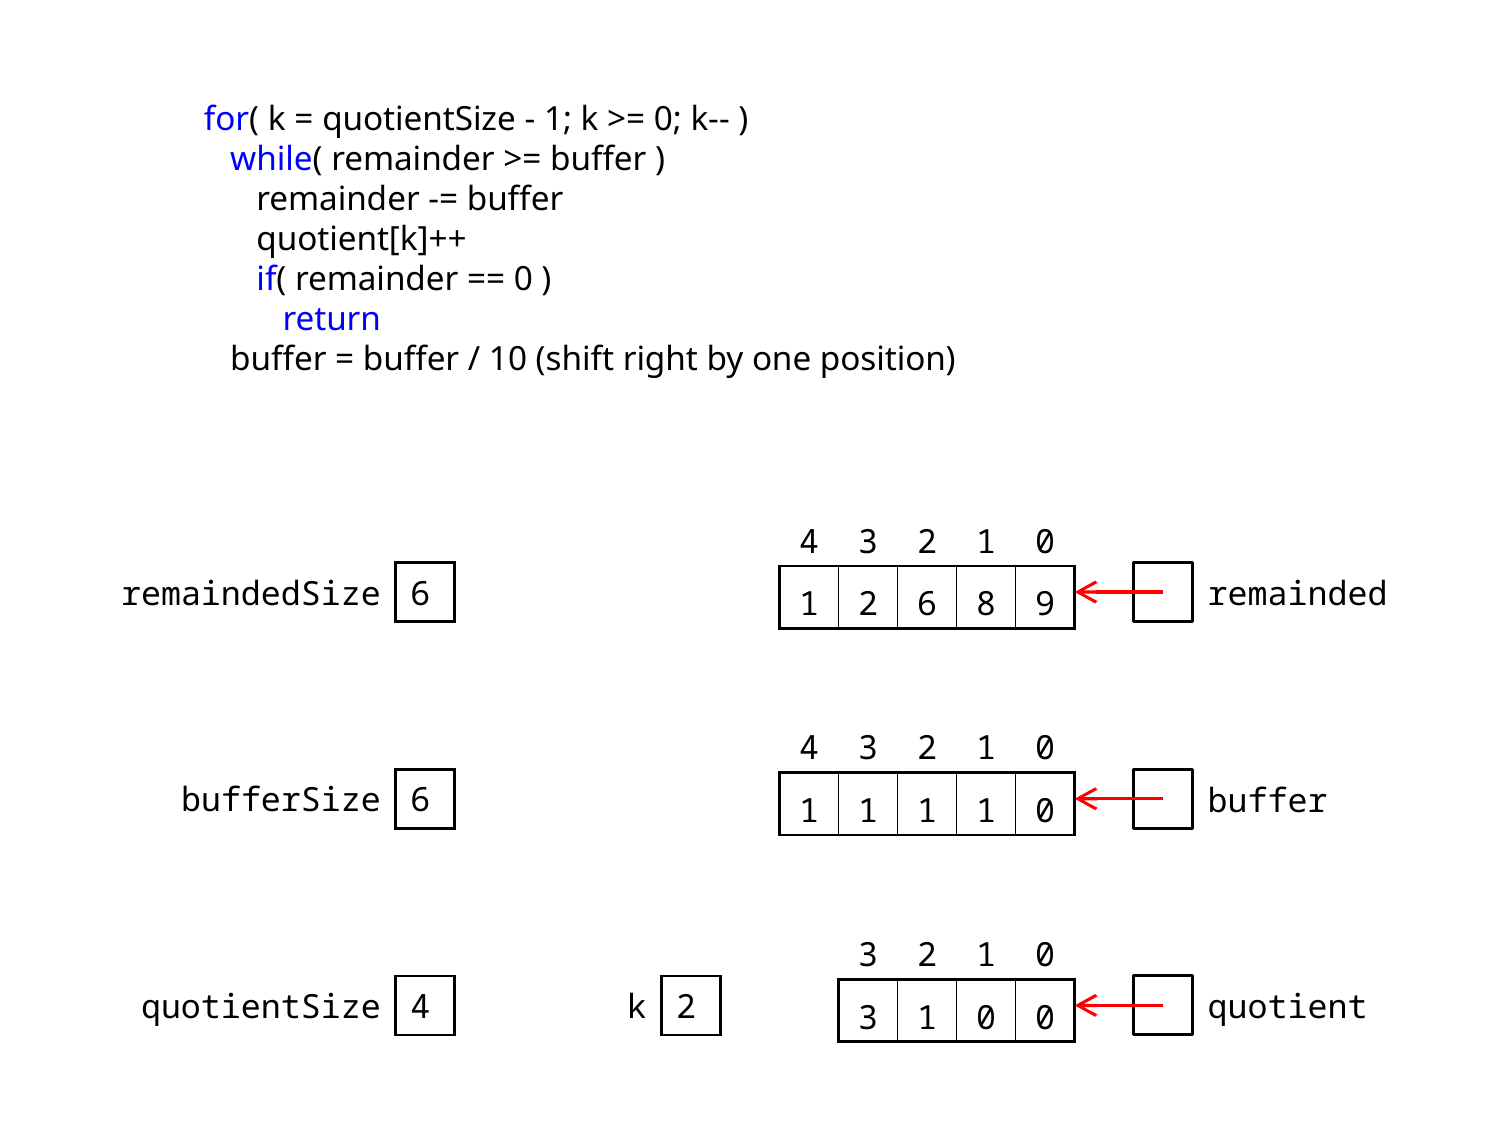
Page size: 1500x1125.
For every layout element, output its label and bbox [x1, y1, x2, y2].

table_cell [839, 567, 897, 627]
table_cell [781, 567, 838, 627]
table_header [663, 977, 719, 1034]
table_header [397, 564, 453, 620]
table_header [159, 769, 394, 828]
text_box [1074, 560, 1430, 624]
list [188, 89, 1312, 475]
table_header [397, 771, 453, 827]
table_header [780, 503, 1075, 565]
table_header [602, 976, 660, 1035]
table_cell [898, 774, 956, 834]
table_cell [781, 774, 838, 834]
table_cell [839, 774, 897, 834]
table_cell [957, 774, 1015, 834]
table_header [839, 917, 1075, 978]
table_cell [898, 567, 956, 627]
table_header [780, 710, 1075, 771]
table_header [100, 976, 394, 1035]
table_cell [957, 567, 1015, 627]
table_header [100, 563, 394, 622]
table_cell [1016, 981, 1073, 1040]
table_cell [1016, 567, 1073, 627]
table_cell [1016, 774, 1073, 834]
table_cell [898, 981, 956, 1040]
text_box [1074, 767, 1341, 830]
table_cell [957, 981, 1015, 1040]
text_box [1074, 974, 1400, 1037]
table_cell [840, 981, 897, 1040]
table_header [397, 977, 453, 1034]
